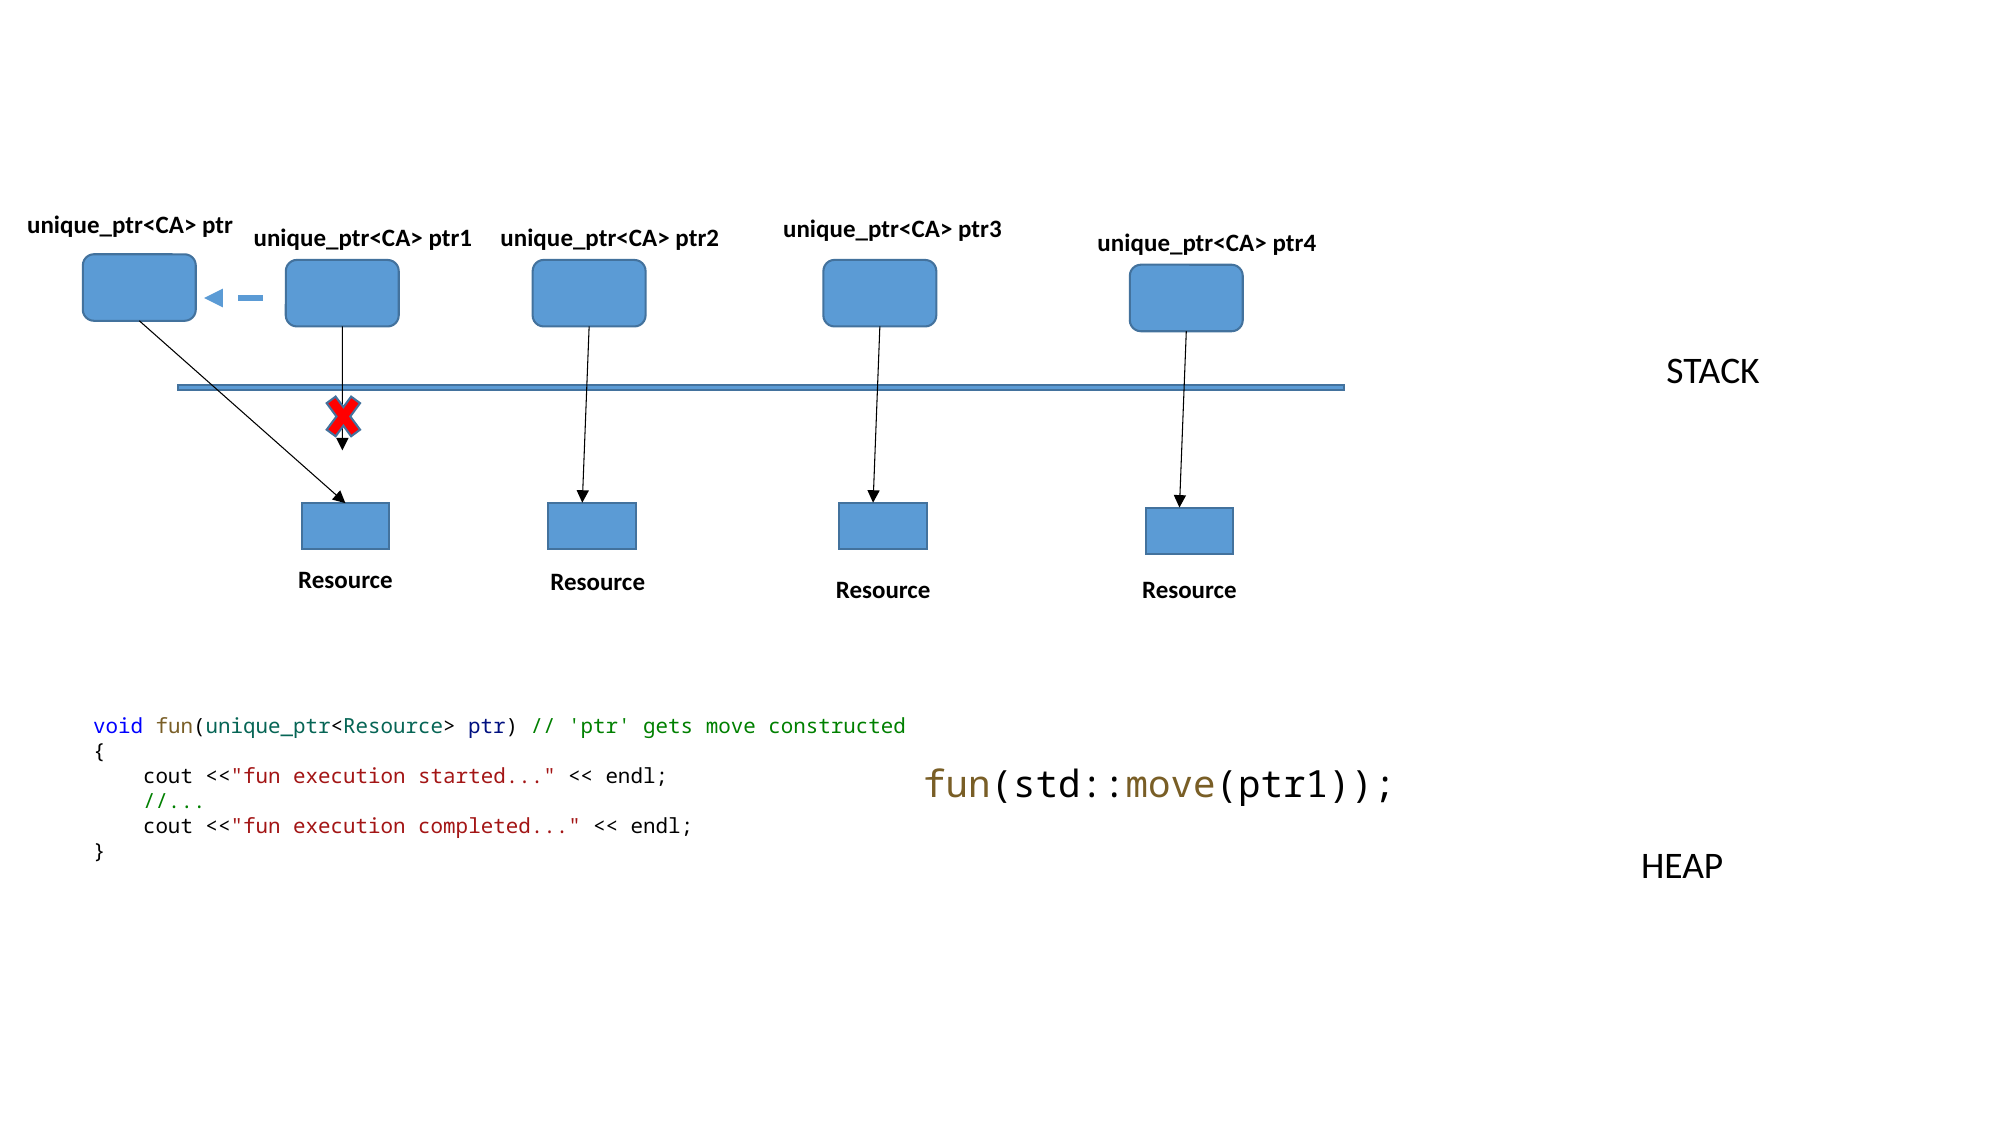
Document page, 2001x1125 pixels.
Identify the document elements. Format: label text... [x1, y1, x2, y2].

text_box [301, 502, 390, 550]
text_box void fun(unique_ptr<Resource> ptr) // 'ptr' gets move constructed { cout <<"fun execution started..." << endl; //... cout <<"fun execution completed..." << endl; } [78, 705, 1079, 870]
text_box unique_ptr<CA> ptr4 [1078, 219, 1336, 265]
text_box Resource [514, 557, 681, 603]
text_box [872, 326, 880, 503]
text_box STACK [1651, 338, 1820, 399]
text_box [531, 260, 647, 328]
text_box [1145, 507, 1234, 555]
text_box fun(std::move(ptr1)); [908, 752, 1433, 812]
text_box [1128, 265, 1244, 333]
text_box [284, 260, 400, 328]
text_box unique_ptr<CA> ptr [1, 200, 260, 246]
text_box [81, 253, 197, 322]
text_box Resource [1106, 566, 1273, 612]
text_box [582, 326, 590, 503]
text_box [547, 502, 637, 550]
text_box [838, 502, 928, 550]
text_box [1187, 384, 1345, 391]
text_box unique_ptr<CA> ptr3 [763, 205, 1022, 250]
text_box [139, 320, 346, 504]
text_box [346, 384, 582, 391]
text_box [590, 384, 872, 391]
text_box HEAP [1626, 833, 1794, 893]
text_box unique_ptr<CA> ptr2 [481, 214, 739, 260]
text_box Resource [800, 566, 966, 612]
text_box Resource [262, 555, 429, 601]
text_box [880, 384, 1179, 391]
text_box [346, 395, 362, 438]
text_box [1179, 331, 1187, 508]
text_box [822, 258, 938, 328]
text_box unique_ptr<CA> ptr1 [234, 214, 481, 260]
